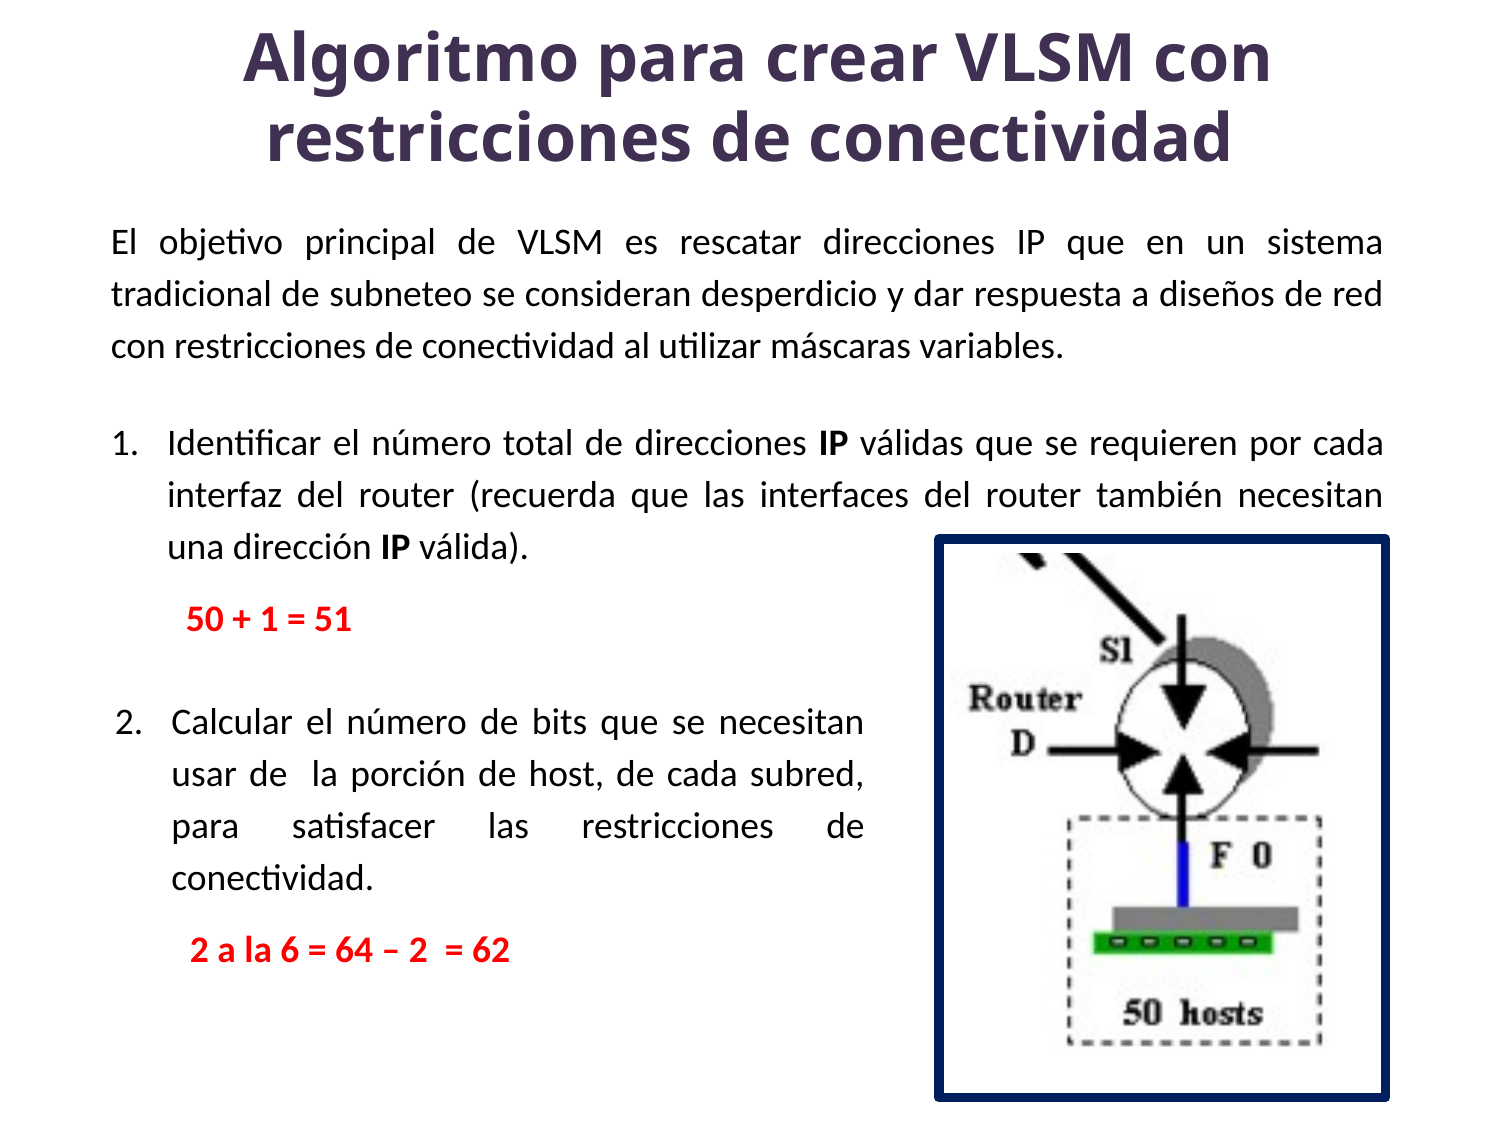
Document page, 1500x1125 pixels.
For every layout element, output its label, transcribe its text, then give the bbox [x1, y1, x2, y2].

text_box Algoritmo para crear VLSM con restricciones de conectividad [14, 1, 1486, 189]
text_box El objetivo principal de VLSM es rescatar direcciones IP que en un sistema tradicional de subneteo se consideran desperdicio y dar respuesta a diseños de red con restricciones de conectividad al utilizar máscaras variables. Identificar el número total de direcciones IP válidas que se requieren por cada interfaz del router (recuerda que las interfaces del router también necesitan una dirección IP válida). 50 + 1 = 51 [96, 202, 1400, 647]
text_box Calcular el número de bits que se necesitan usar de la porción de host, de cada subred, para satisfacer las restricciones de conectividad. 2 a la 6 = 64 – 2 = 62 [100, 682, 880, 978]
text_box [950, 553, 1388, 1103]
text_box [938, 538, 1386, 1098]
